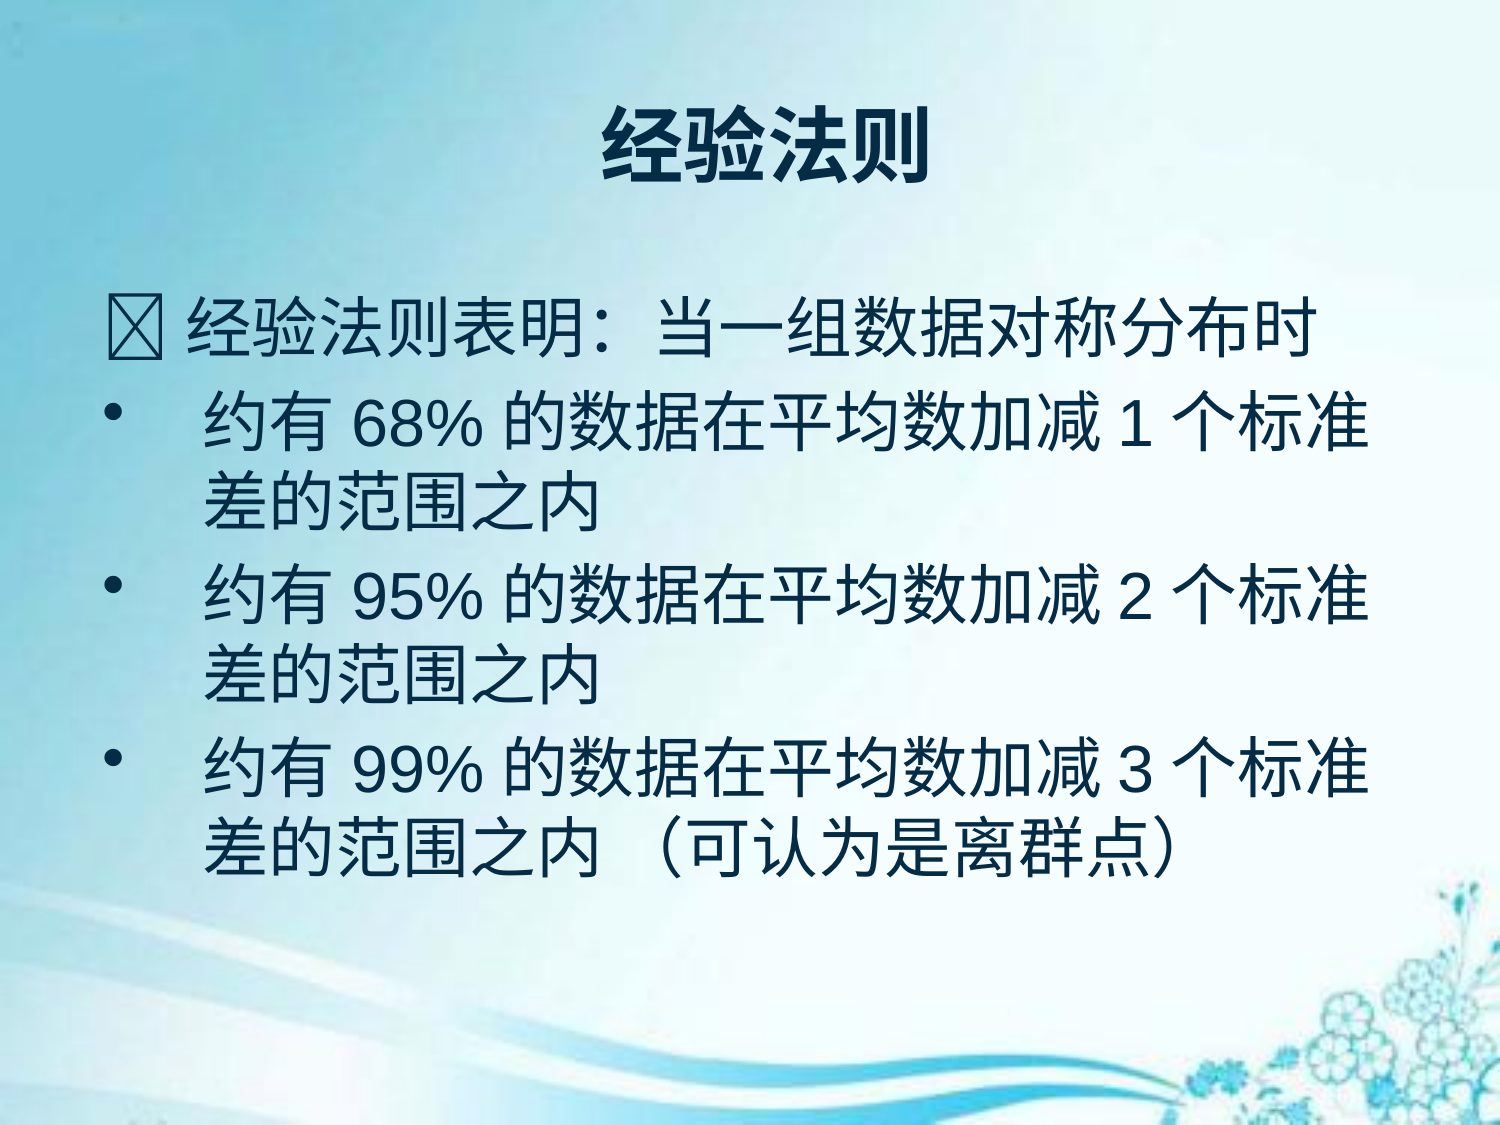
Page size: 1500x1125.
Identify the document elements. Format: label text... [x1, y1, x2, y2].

list 经验法则表明：当一组数据对称分布时 约有68%的数据在平均数加减1个标准差的范围之内 约有95%的数据在平均数加减2个标准差的范围之内 约有99%的数据在平均数加减3个标准差的范围之内 （可认为是离群点） [87, 278, 1447, 988]
title 经验法则 [210, 54, 1324, 243]
picture [0, 0, 1500, 1125]
